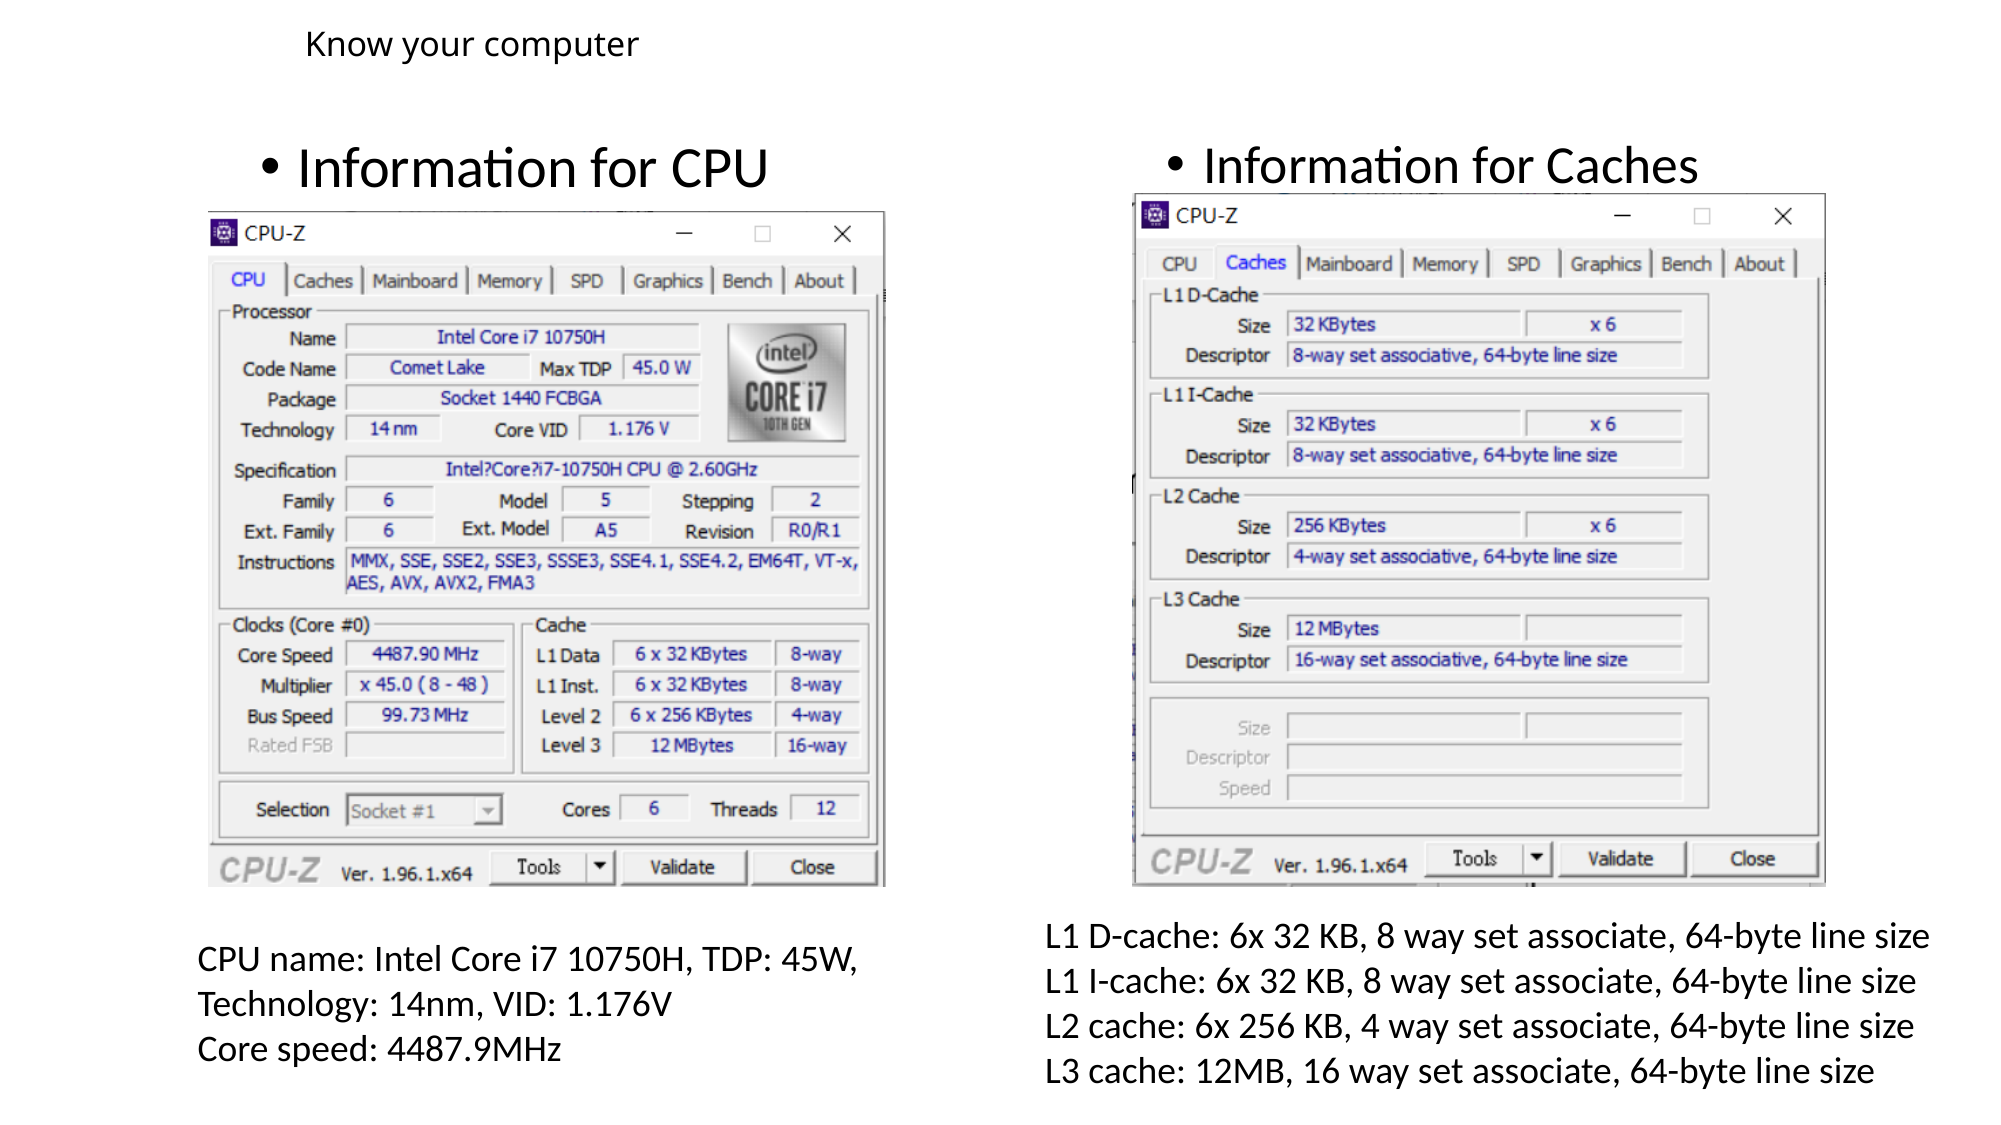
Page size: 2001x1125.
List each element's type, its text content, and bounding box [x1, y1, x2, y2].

picture [208, 211, 886, 887]
text_box L1 D-cache: 6x 32 KB, 8 way set associate, 64-byte line size L1 I-cache: 6x 32 KB, 8 way set associate, 64-byte line size L2 cache: 6x 256 KB, 4 way set associate, 64-byte line size L3 cache: 12MB, 16 way set associate, 64-byte line size [1030, 903, 1970, 1099]
title Know your computer [289, 19, 1584, 72]
picture [1131, 193, 1826, 887]
list Information for CPU [245, 129, 849, 211]
text_box CPU name: Intel Core i7 10750H, TDP: 45W, Technology: 14nm, VID: 1.176V Core speed: 4487.9MHz [183, 926, 911, 1077]
text_box Information for Caches [1151, 129, 1755, 193]
